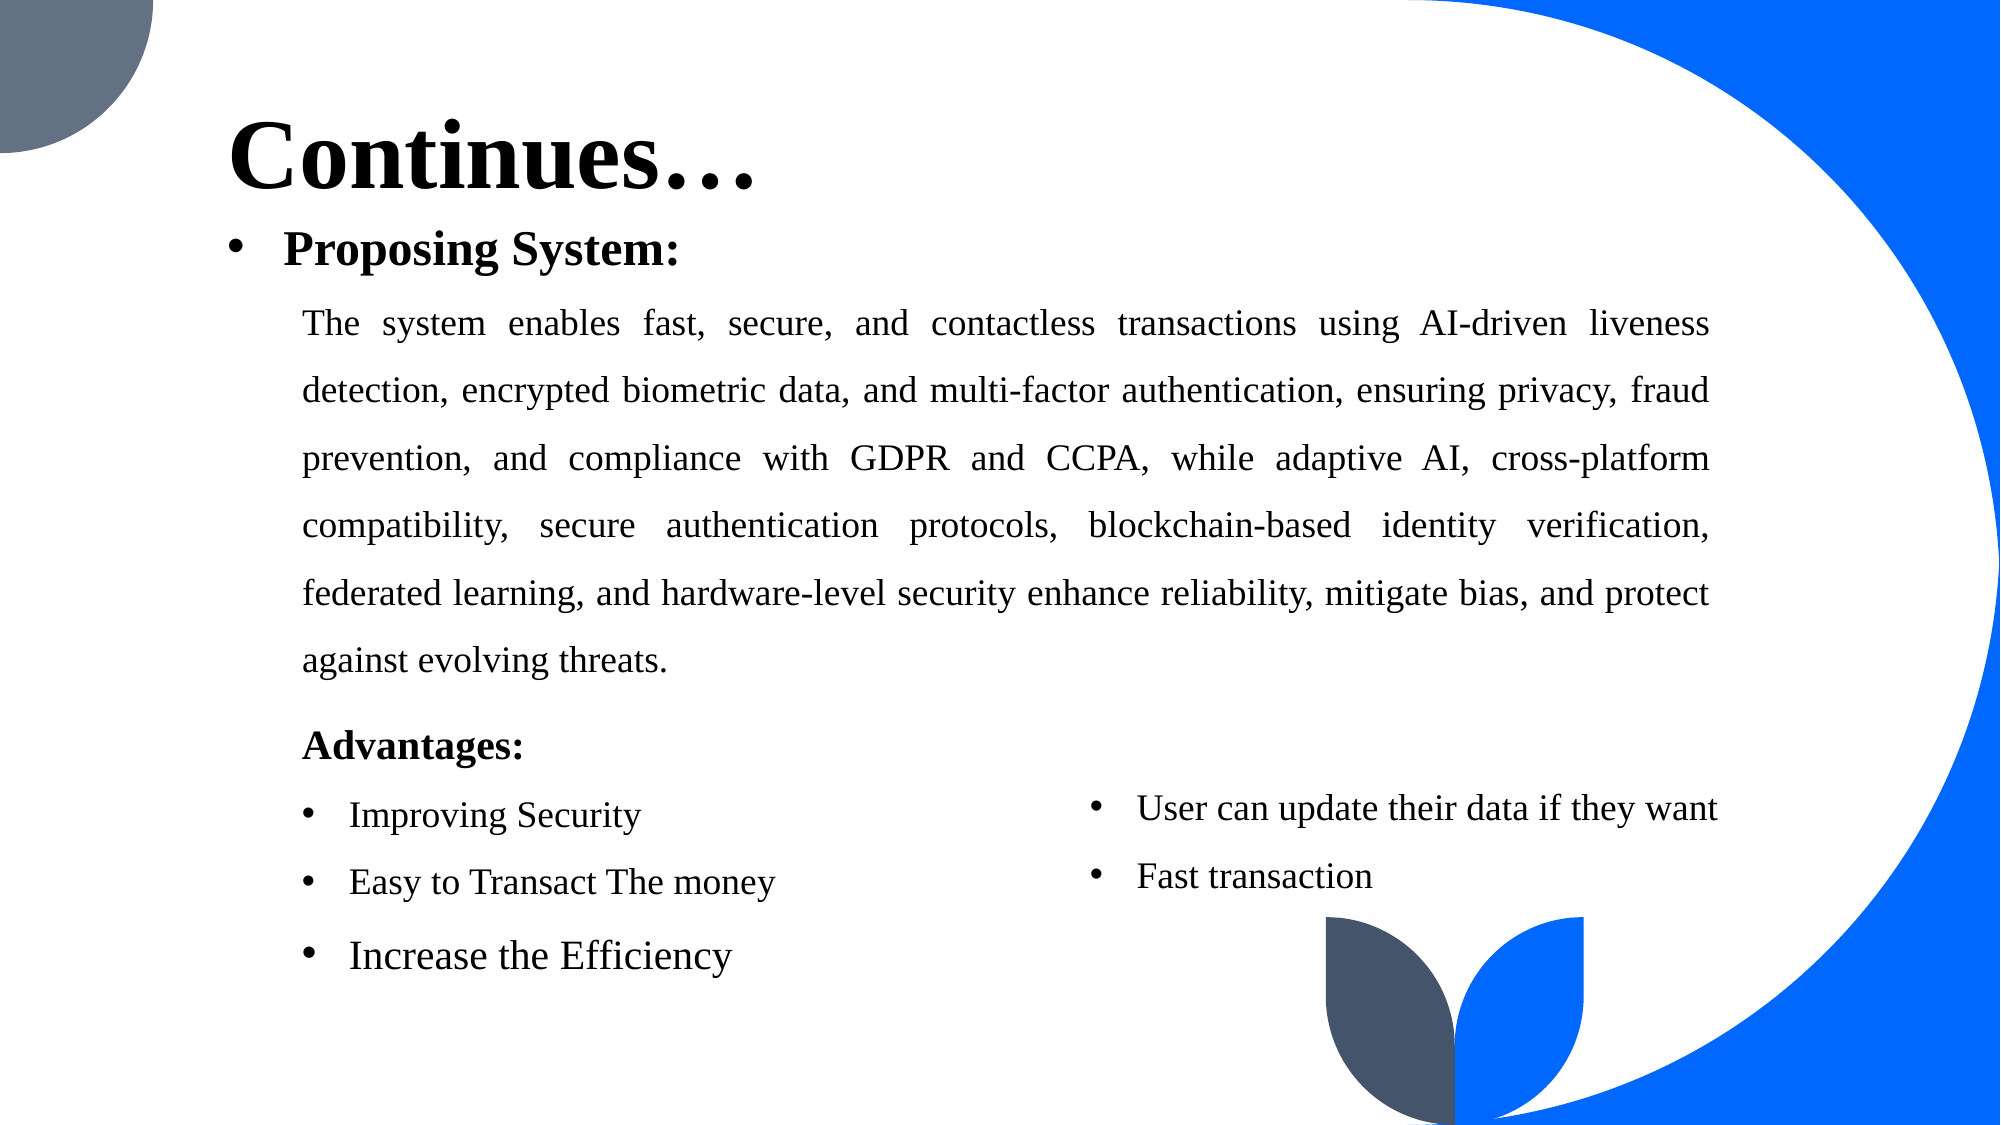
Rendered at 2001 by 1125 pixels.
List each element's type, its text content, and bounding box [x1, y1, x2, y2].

text_box Proposing System: The system enables fast, secure, and contactless transactions using AI-driven liveness detection, encrypted biometric data, and multi-factor authentication, ensuring privacy, fraud prevention, and compliance with GDPR and CCPA, while adaptive AI, cross-platform compatibility, secure authentication protocols, blockchain-based identity verification, federated learning, and hardware-level security enhance reliability, mitigate bias, and protect against evolving threats. [212, 177, 1727, 688]
text_box User can update their data if they want Fast transaction [999, 753, 1826, 903]
title Continues… [212, 95, 1087, 215]
text_box Advantages: Improving Security Easy to Transact The money Increase the Efficiency [212, 685, 907, 985]
